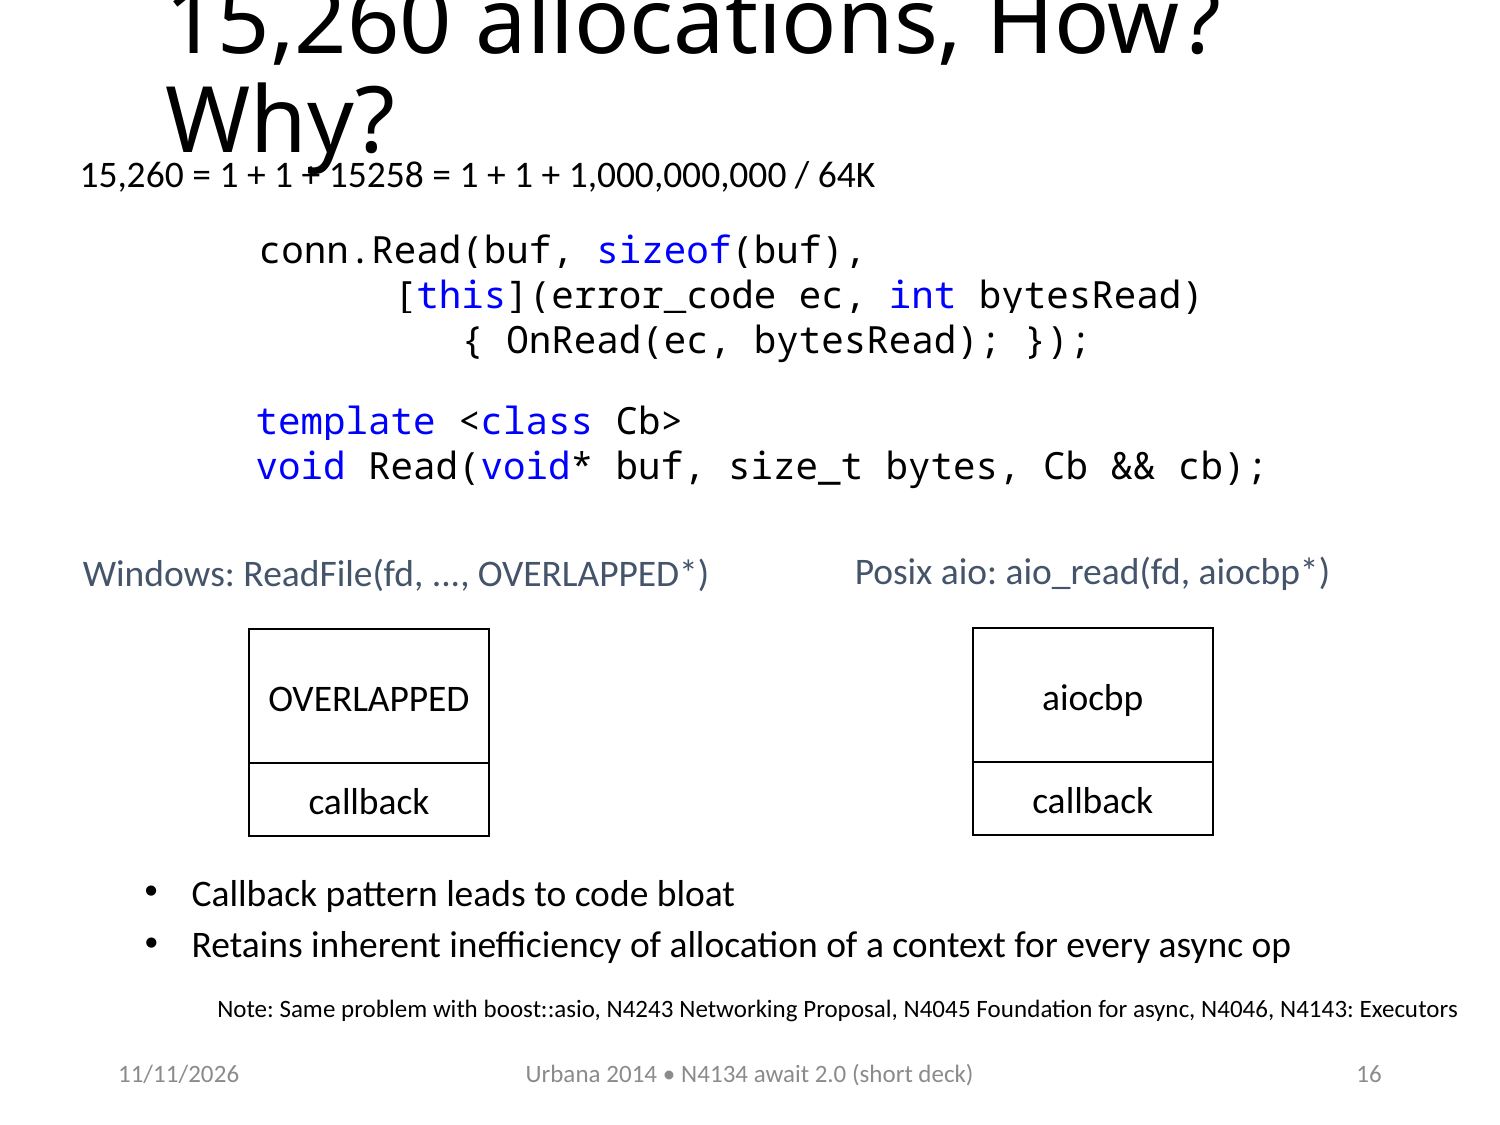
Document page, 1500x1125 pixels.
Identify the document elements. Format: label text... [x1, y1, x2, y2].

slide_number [103, 1042, 441, 1103]
text_box Retains inherent inefficiency of allocation of a context for every async op [129, 913, 1355, 973]
text_box Windows: ReadFile(fd, ..., OVERLAPPED*) [68, 541, 734, 602]
text_box Note: Same problem with boost::asio, N4243 Networking Proposal, N4045 Foundation for async, N4046, N4143: Executors [202, 985, 1476, 1030]
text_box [972, 628, 1213, 835]
title 15,260 allocations, How? Why? [150, 10, 1445, 136]
text_box conn.Read(buf, sizeof(buf), [this](error_code ec, int bytesRead) { OnRead(ec, bytesRead); }); [243, 218, 1264, 369]
footer Urbana 2014 • N4134 await 2.0 (short deck) [496, 1042, 1004, 1103]
text_box 15,260 = 1 + 1 + 15258 = 1 + 1 + 1,000,000,000 / 64K [64, 142, 1004, 203]
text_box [249, 629, 489, 836]
text_box Callback pattern leads to code bloat [129, 861, 1264, 913]
text_box Posix aio: aio_read(fd, aiocbp*) [840, 539, 1346, 600]
slide_number 16 [1059, 1042, 1397, 1103]
text_box template <class Cb> void Read(void* buf, size_t bytes, Cb && cb); [218, 389, 1293, 495]
